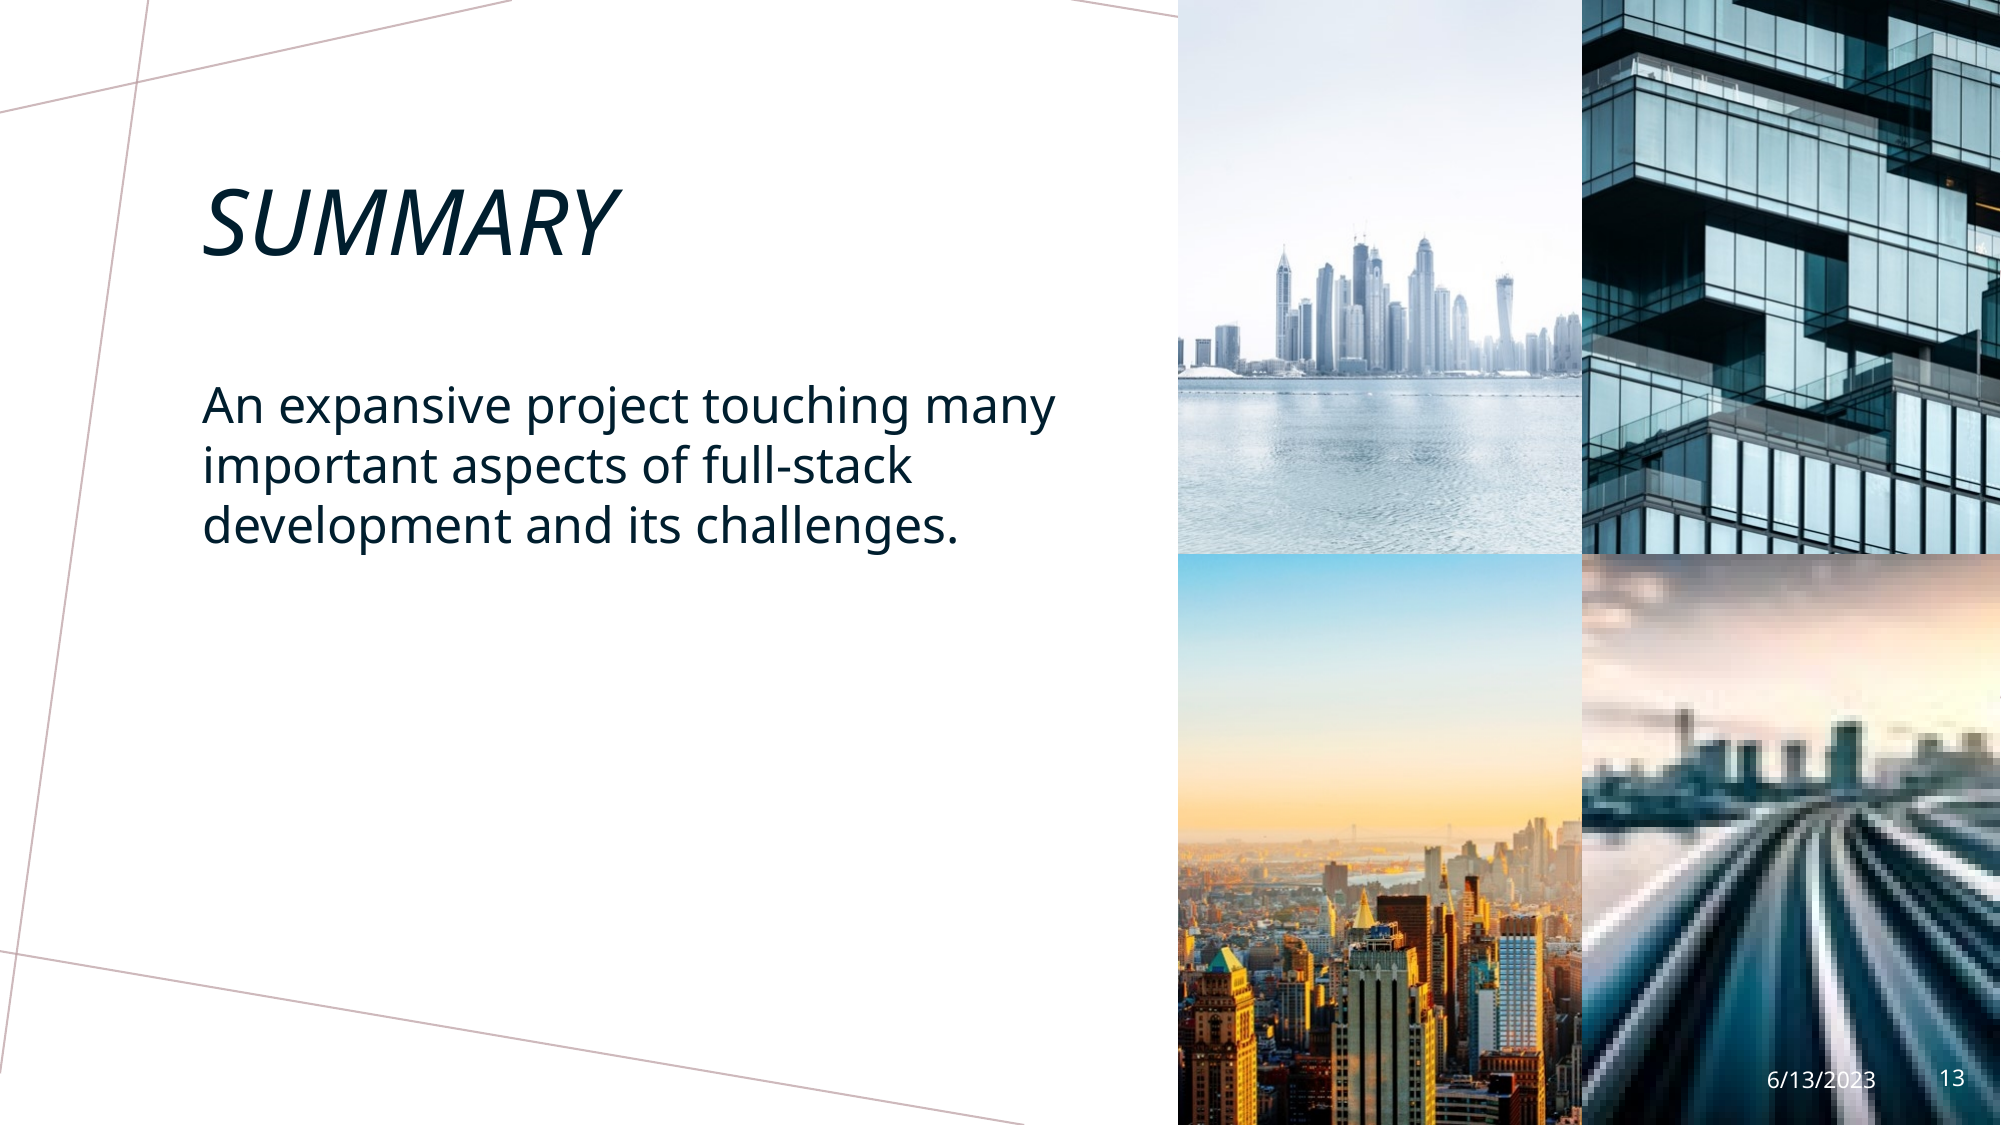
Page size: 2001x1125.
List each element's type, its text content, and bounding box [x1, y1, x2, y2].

picture [1178, 0, 2000, 1125]
title Summary [187, 87, 1090, 365]
list An expansive project touching many important aspects of full-stack development and its challenges. [187, 365, 1090, 993]
